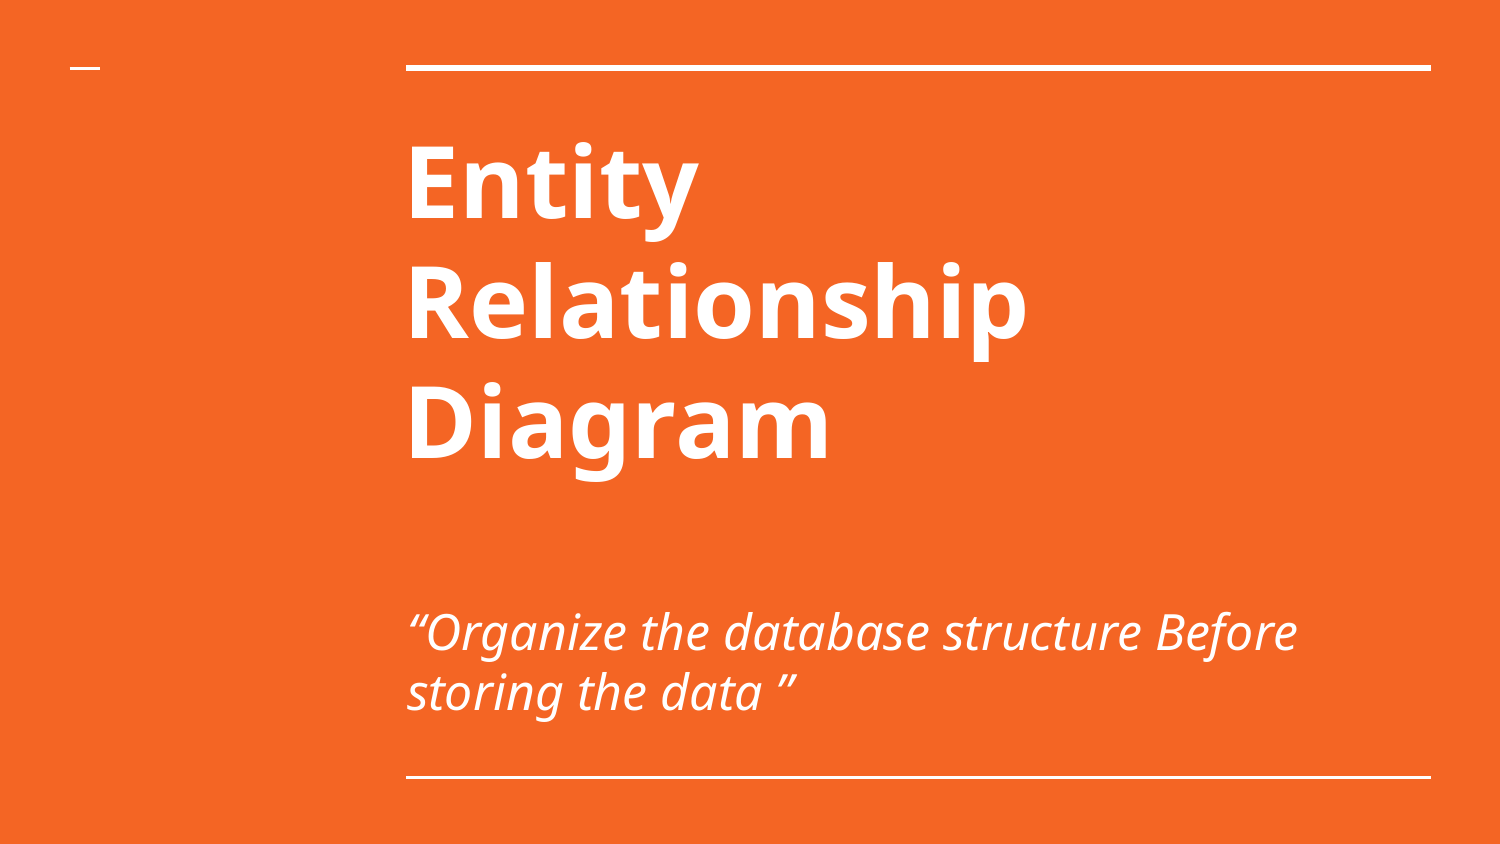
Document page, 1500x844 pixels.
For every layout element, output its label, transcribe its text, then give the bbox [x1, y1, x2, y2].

subtitle “Organize the database structure Before storing the data ” [392, 531, 1431, 735]
title Entity Relationship Diagram [389, 103, 1428, 357]
